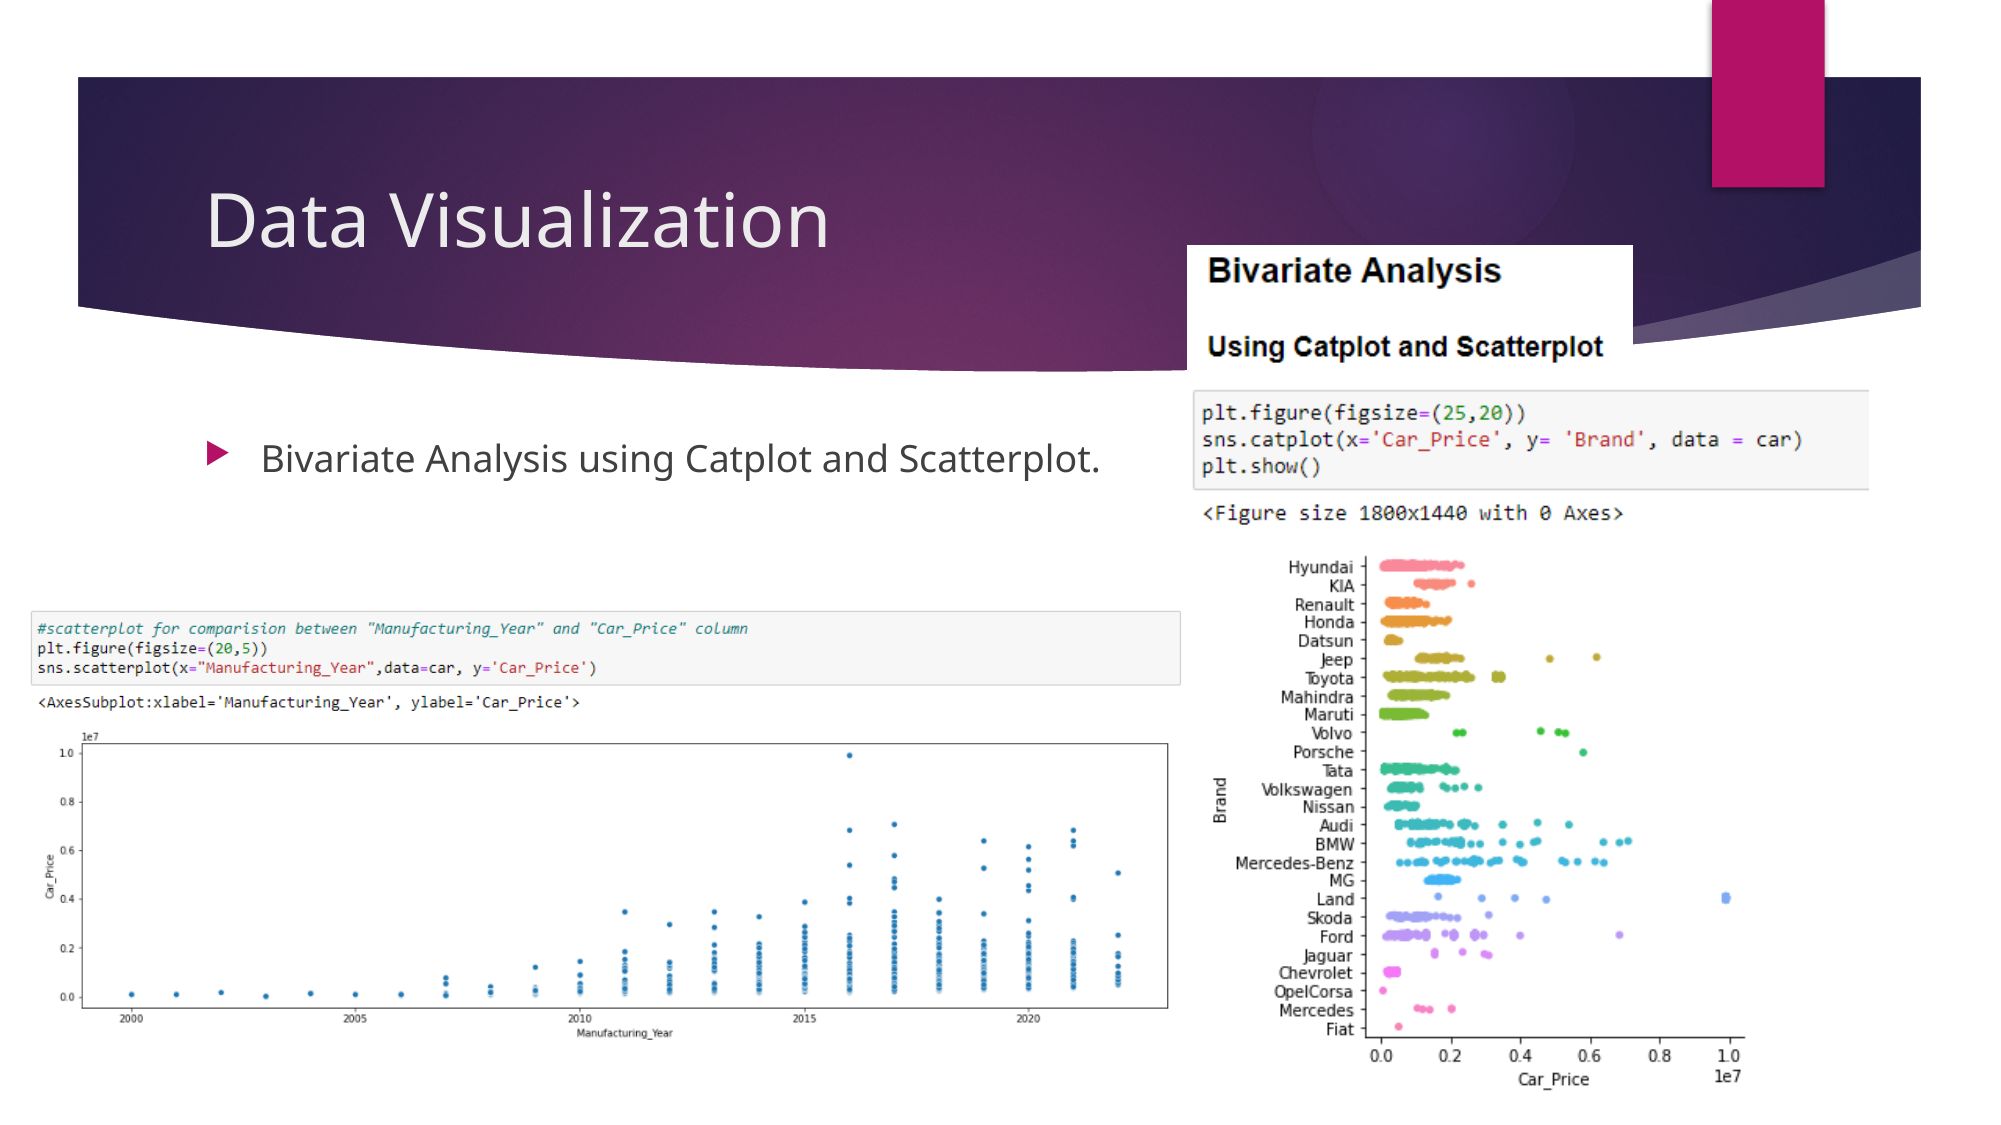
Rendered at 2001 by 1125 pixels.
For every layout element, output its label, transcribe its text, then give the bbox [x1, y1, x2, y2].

list Bivariate Analysis using Catplot and Scatterplot. [189, 427, 1181, 602]
picture [24, 245, 1869, 1095]
title Data Visualization [189, 159, 1627, 276]
